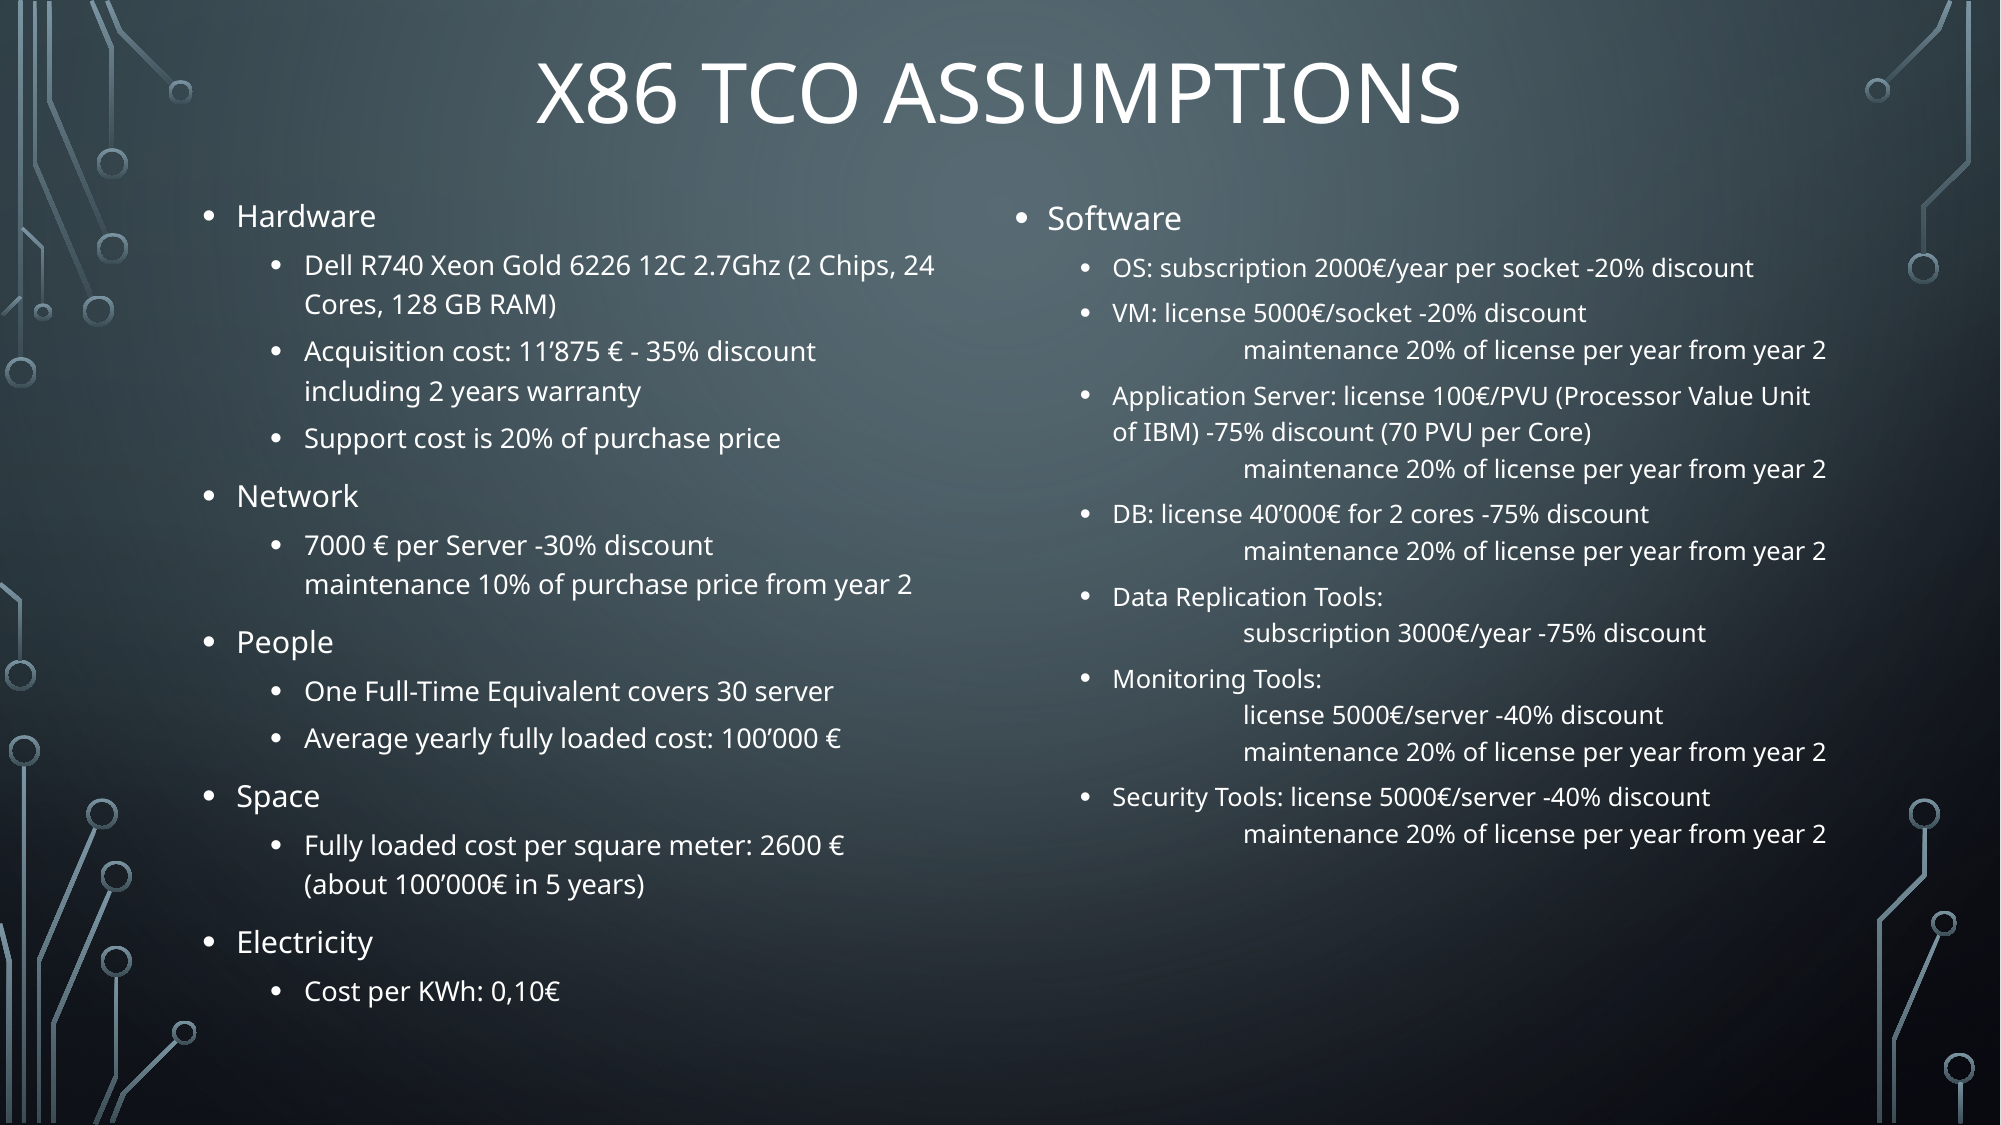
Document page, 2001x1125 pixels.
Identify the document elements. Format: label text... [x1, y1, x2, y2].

title x86 TCO Assumptions [187, 25, 1813, 168]
list Hardware Dell R740 Xeon Gold 6226 12C 2.7Ghz (2 Chips, 24 Cores, 128 GB RAM) Acquisition cost: 11’875 € - 35% discount including 2 years warranty Support cost is 20% of purchase price Network 7000 € per Server -30% discount maintenance 10% of purchase price from year 2 People One Full-Time Equivalent covers 30 server Average yearly fully loaded cost: 100’000 € Space Fully loaded cost per square meter: 2600 € (about 100’000€ in 5 years) Electricity Cost per KWh: 0,10€ [187, 182, 999, 1016]
text_box Software OS: subscription 2000€/year per socket -20% discount VM: license 5000€/socket -20% discount maintenance 20% of license per year from year 2 Application Server: license 100€/PVU (Processor Value Unit of IBM) -75% discount (70 PVU per Core) maintenance 20% of license per year from year 2 DB: license 40’000€ for 2 cores -75% discount maintenance 20% of license per year from year 2 Data Replication Tools: subscription 3000€/year -75% discount Monitoring Tools: license 5000€/server -40% discount maintenance 20% of license per year from year 2 Security Tools: license 5000€/server -40% discount maintenance 20% of license per year from year 2 [999, 182, 1845, 1016]
